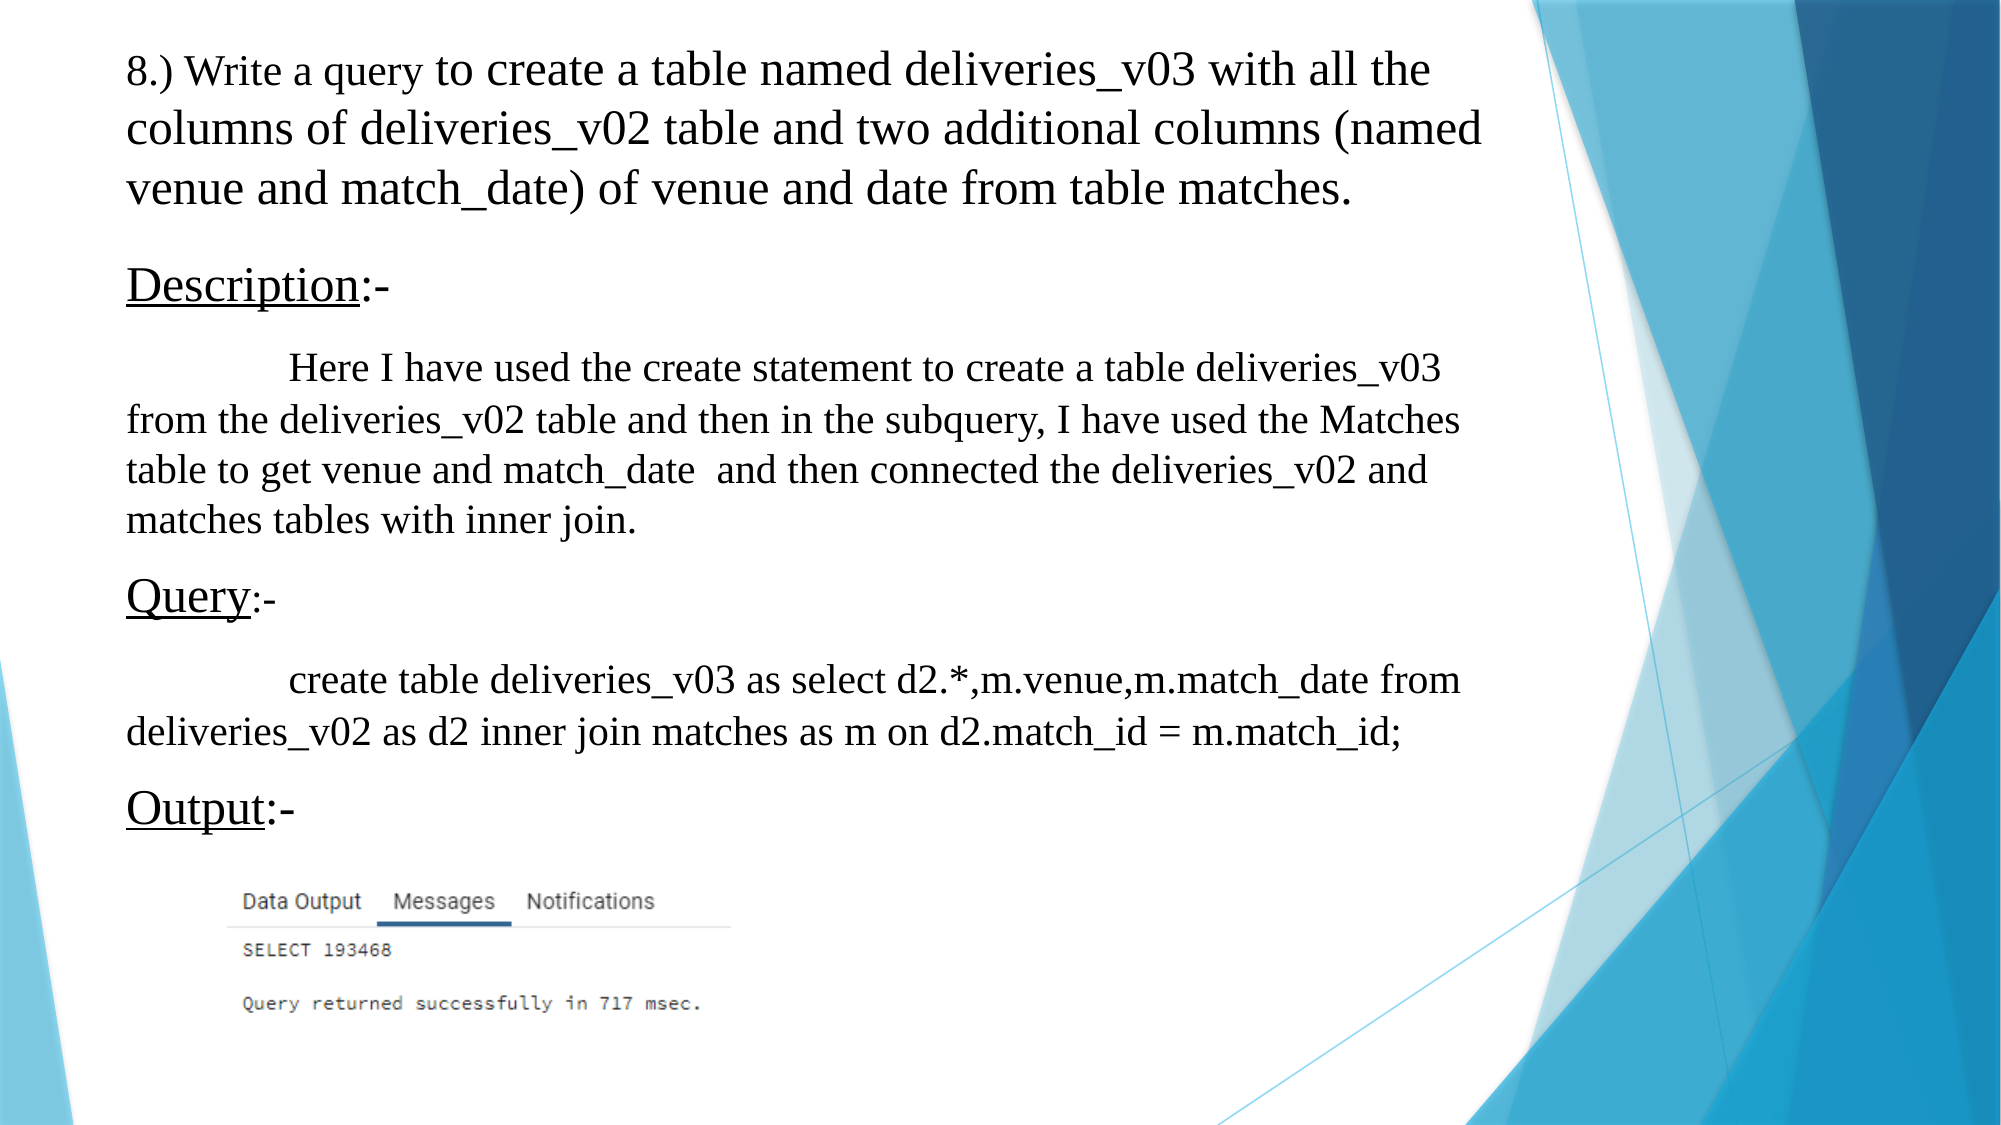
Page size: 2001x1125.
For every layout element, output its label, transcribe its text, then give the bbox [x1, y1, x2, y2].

list Description:- Here I have used the create statement to create a table deliveries_v03 from the deliveries_v02 table and then in the subquery, I have used the Matches table to get venue and match_date and then connected the deliveries_v02 and matches tables with inner join. Query:- create table deliveries_v03 as select d2.*,m.venue,m.match_date from deliveries_v02 as d2 inner join matches as m on d2.match_id = m.match_id; Output:- [111, 243, 1522, 1077]
title 8.) Write a query to create a table named deliveries_v03 with all the columns of deliveries_v02 table and two additional columns (named venue and match_date) of venue and date from table matches. [111, 28, 1522, 224]
picture [226, 880, 731, 1068]
